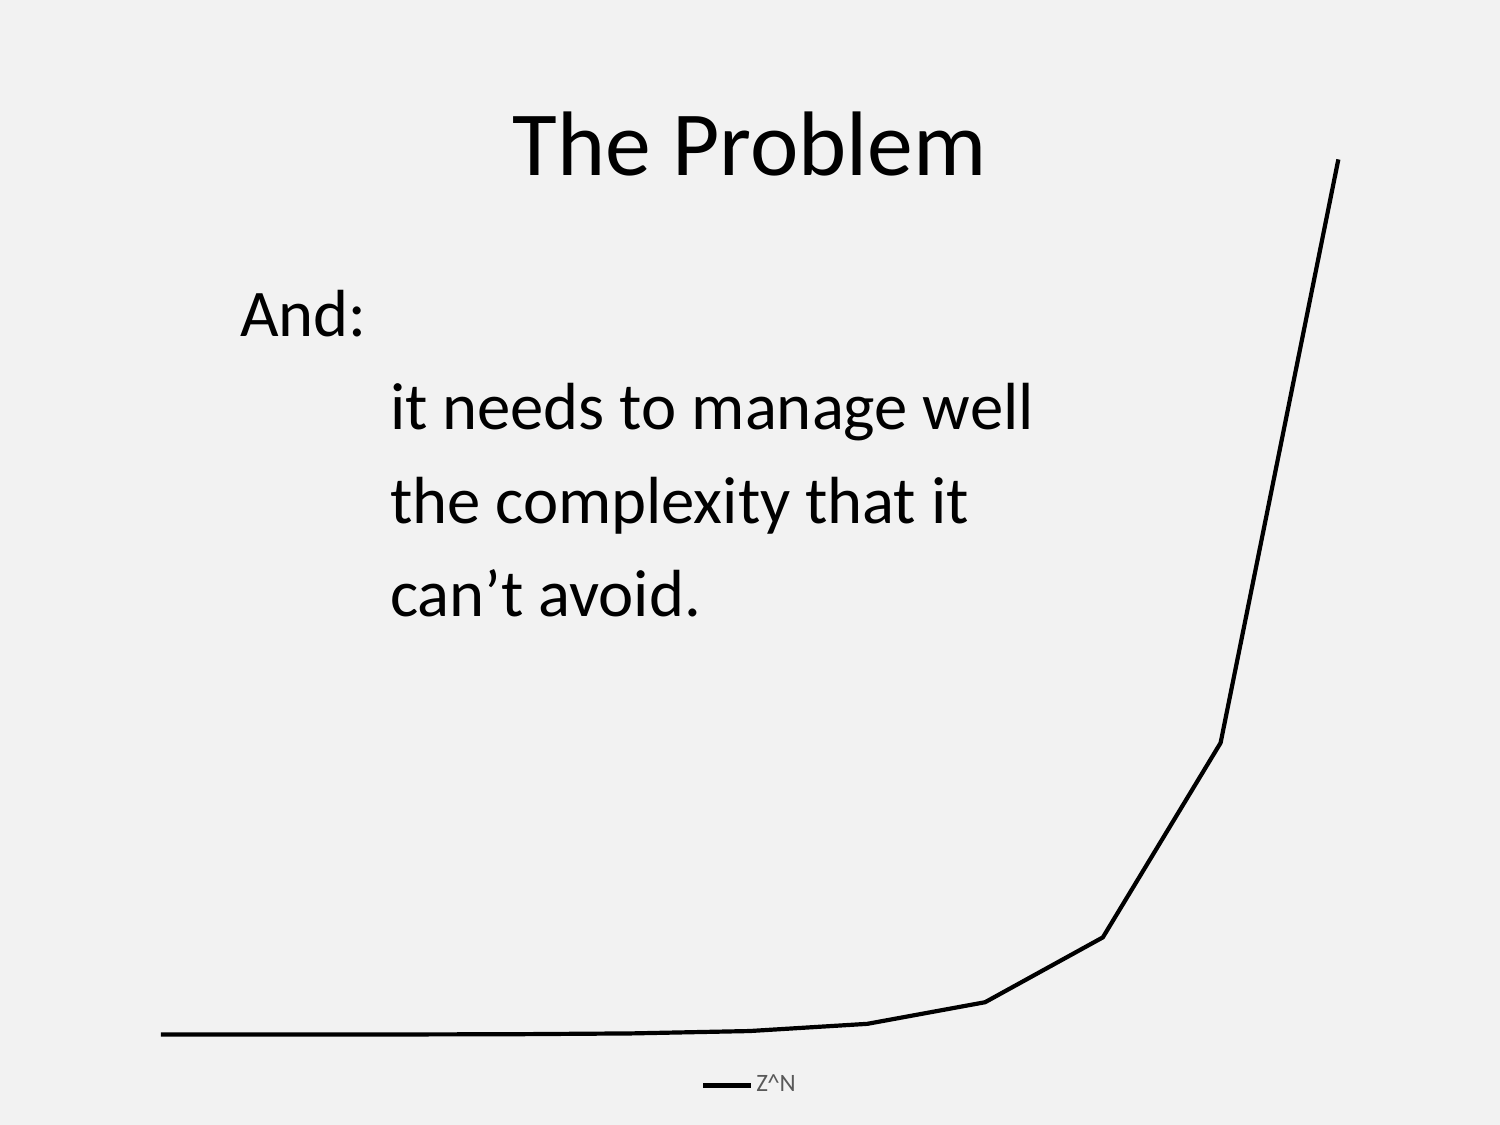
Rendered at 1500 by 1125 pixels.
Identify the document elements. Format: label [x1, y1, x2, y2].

chart [74, 24, 1425, 1105]
